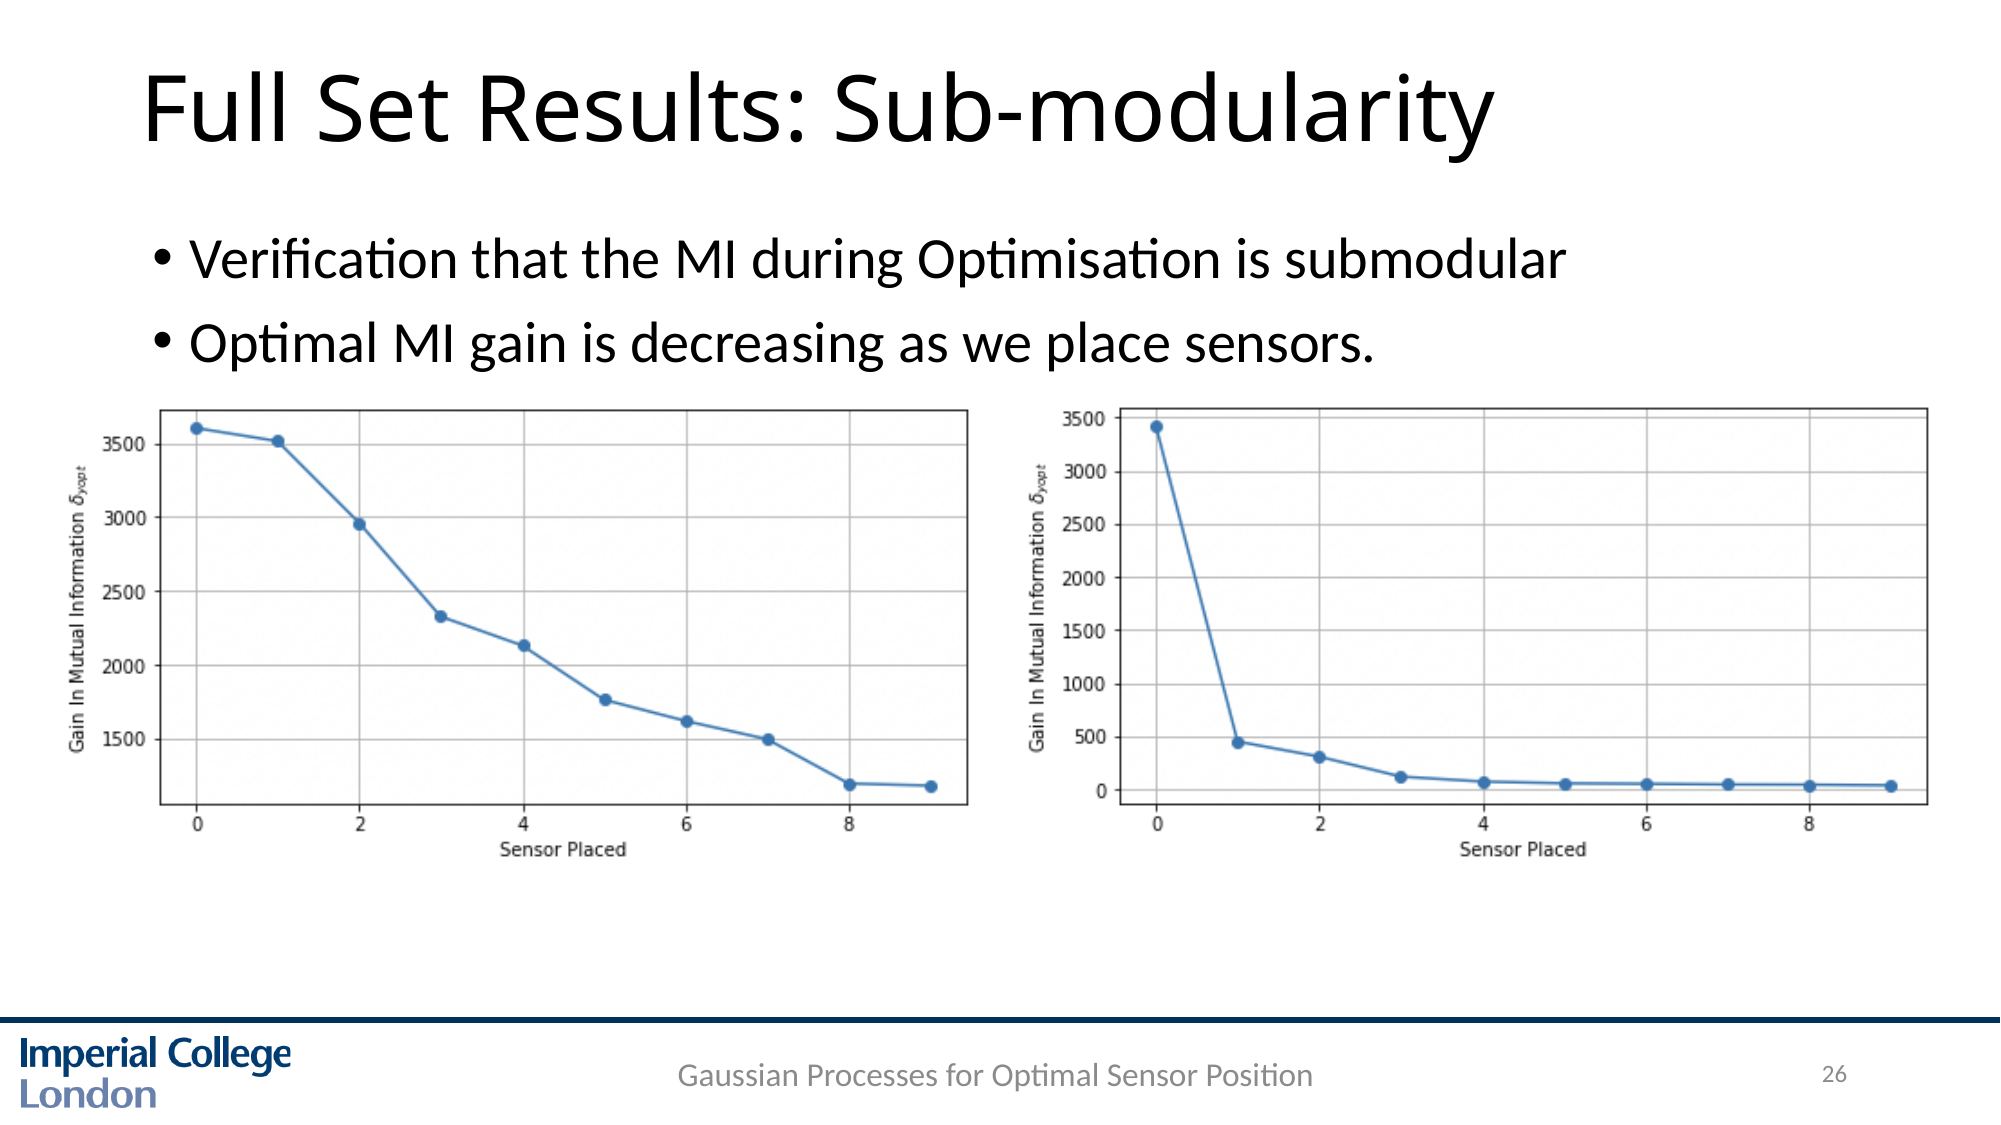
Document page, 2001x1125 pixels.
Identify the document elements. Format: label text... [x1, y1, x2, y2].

list Verification that the MI during Optimisation is submodular Optimal MI gain is decreasing as we place sensors. [137, 220, 1863, 978]
picture [55, 390, 985, 873]
picture [1015, 390, 1945, 873]
slide_number 26 [1412, 1042, 1863, 1103]
footer Gaussian Processes for Optimal Sensor Position [662, 1042, 1338, 1103]
title Full Set Results: Sub-modularity [0, 3, 2000, 221]
